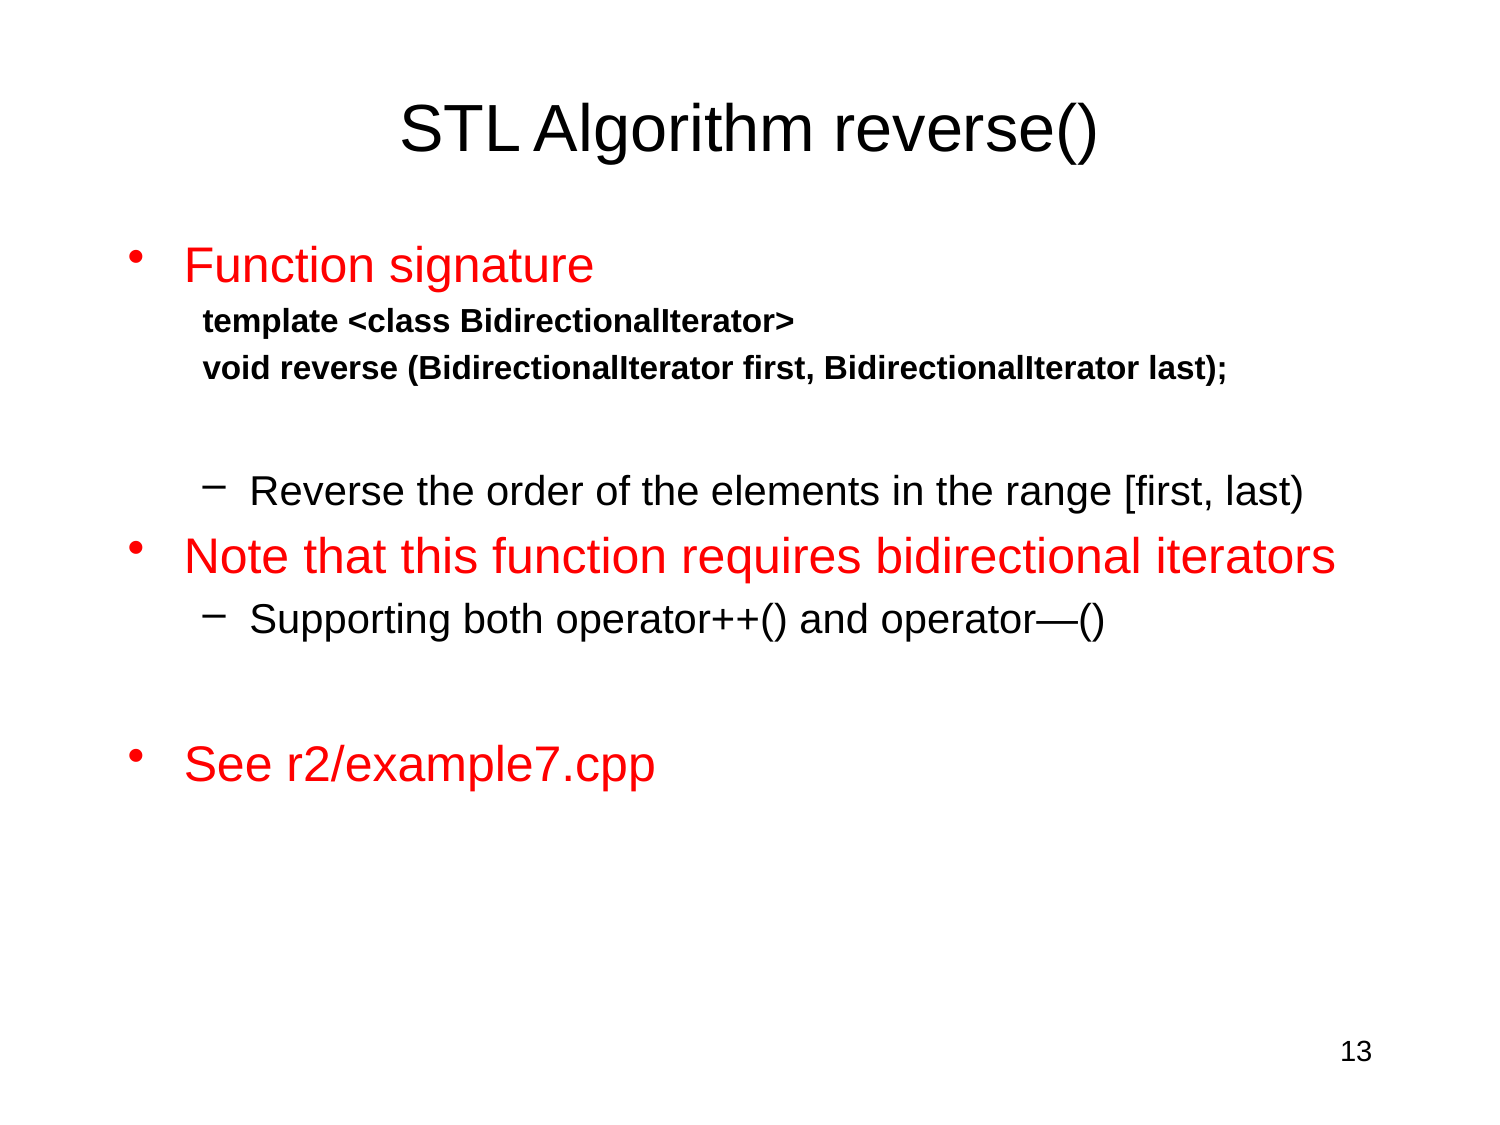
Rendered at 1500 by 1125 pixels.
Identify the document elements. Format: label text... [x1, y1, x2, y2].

slide_number 13 [1074, 1024, 1388, 1101]
title STL Algorithm reverse() [112, 62, 1388, 188]
list Function signature template <class BidirectionalIterator> void reverse (BidirectionalIterator first, BidirectionalIterator last); Reverse the order of the elements in the range [first, last) Note that this function requires bidirectional iterators Supporting both operator++() and operator—() See r2/example7.cpp [112, 224, 1388, 1001]
